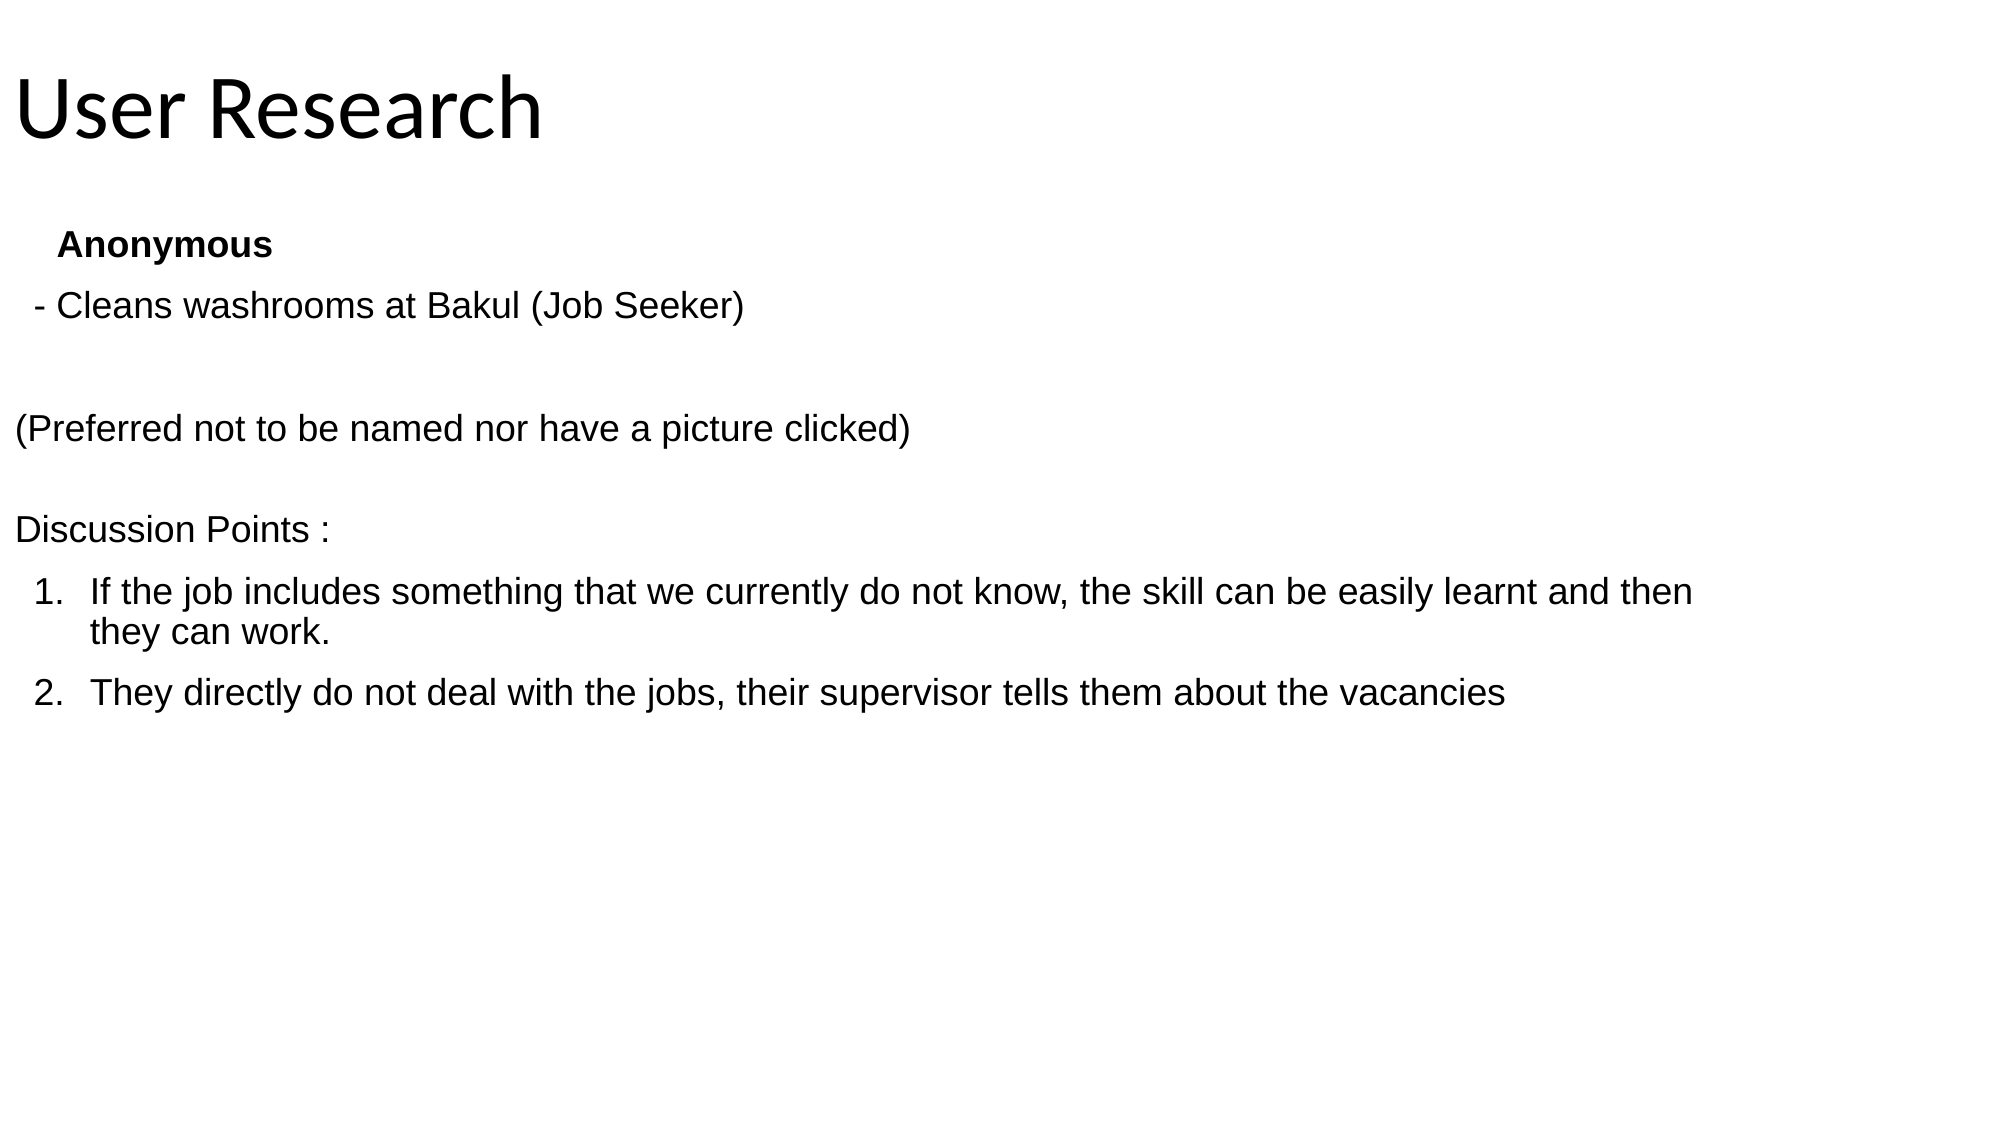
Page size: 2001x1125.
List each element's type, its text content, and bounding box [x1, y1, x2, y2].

list Anonymous - Cleans washrooms at Bakul (Job Seeker) (Preferred not to be named nor have a picture clicked) Discussion Points : If the job includes something that we currently do not know, the skill can be easily learnt and then they can work. They directly do not deal with the jobs, their supervisor tells them about the vacancies [0, 217, 1725, 932]
title User Research [0, 0, 1725, 217]
